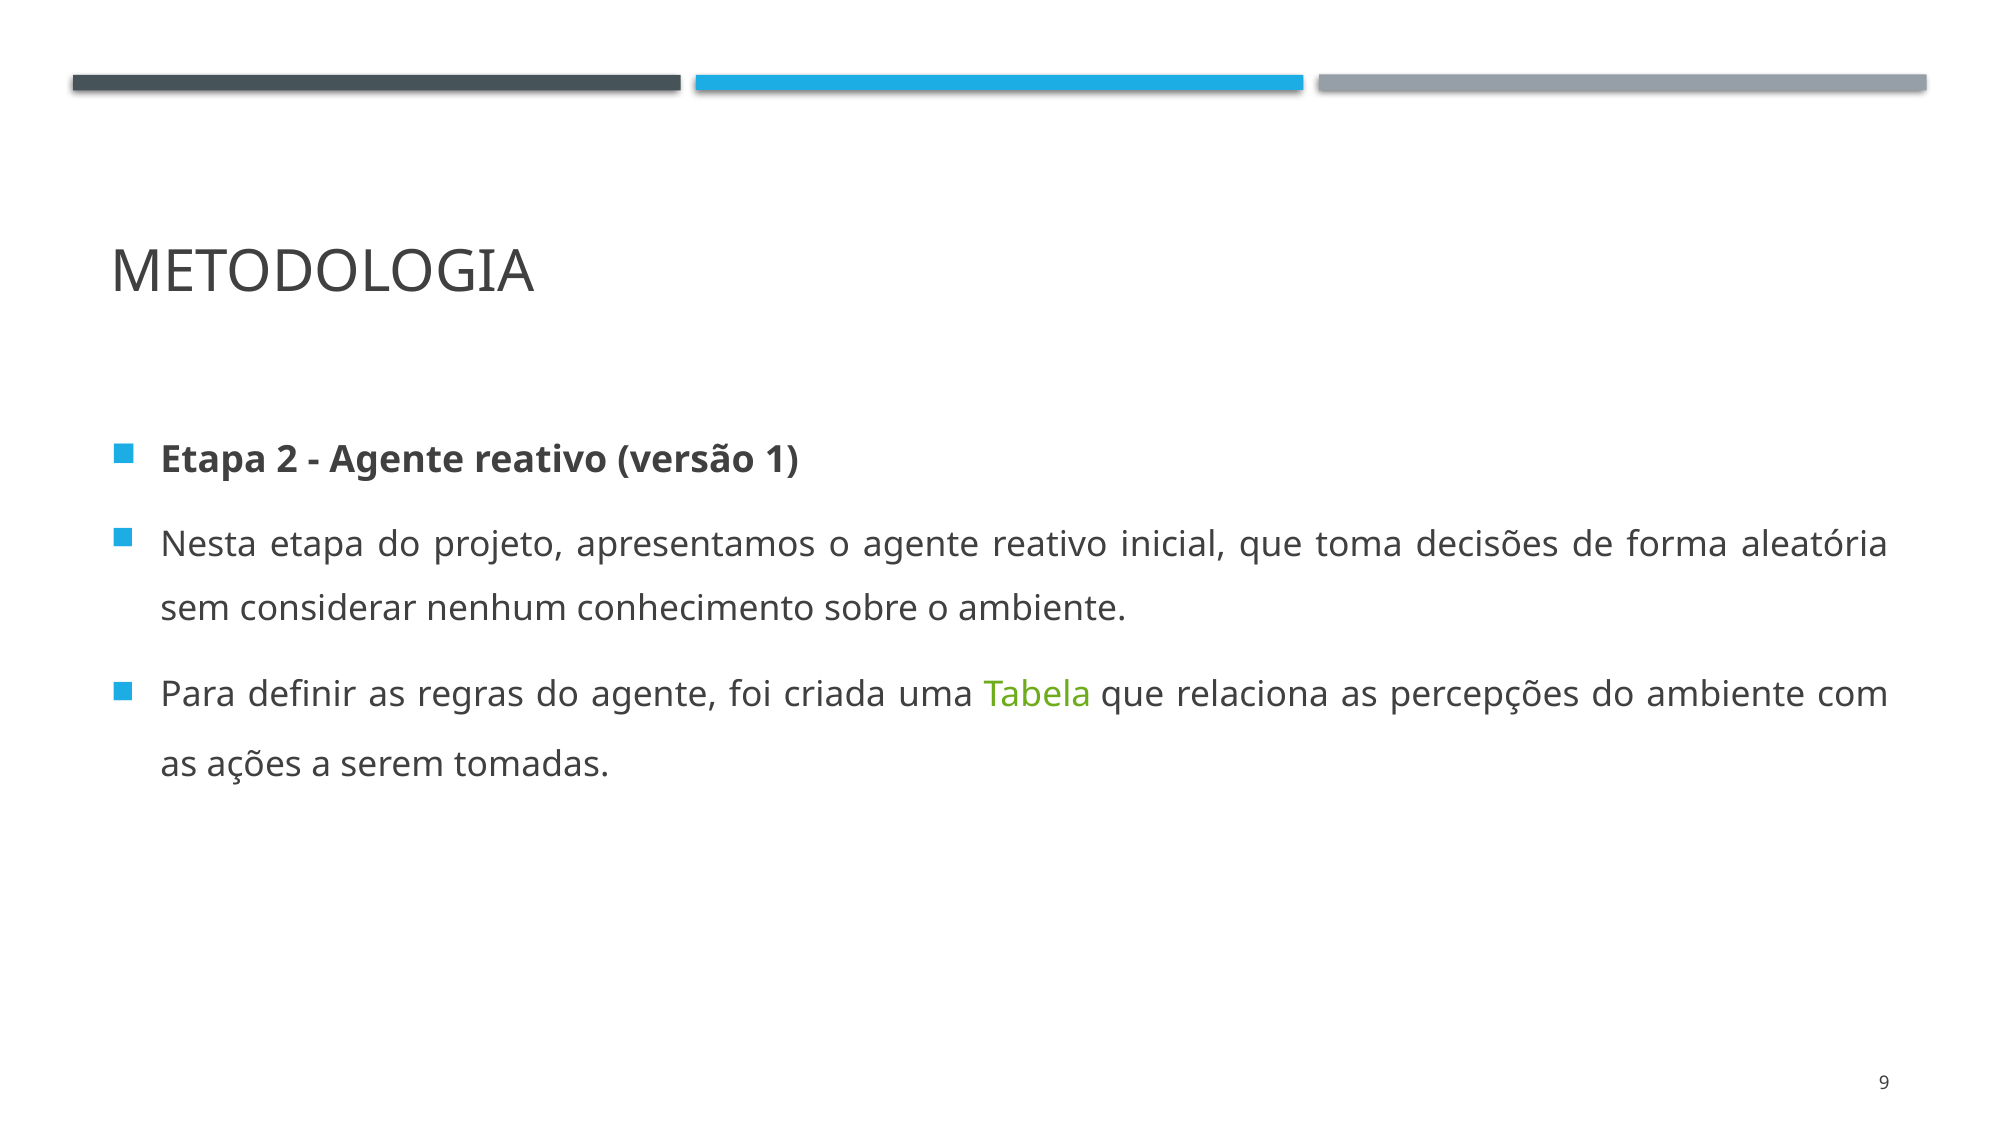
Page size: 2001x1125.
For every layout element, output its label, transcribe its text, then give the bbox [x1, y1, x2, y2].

list Etapa 2 - Agente reativo (versão 1) Nesta etapa do projeto, apresentamos o agente reativo inicial, que toma decisões de forma aleatória sem considerar nenhum conhecimento sobre o ambiente. Para definir as regras do agente, foi criada uma Tabela que relaciona as percepções do ambiente com as ações a serem tomadas. [95, 383, 1905, 981]
title METODOLOGIA [95, 115, 1905, 311]
slide_number 9 [1732, 1053, 1905, 1114]
